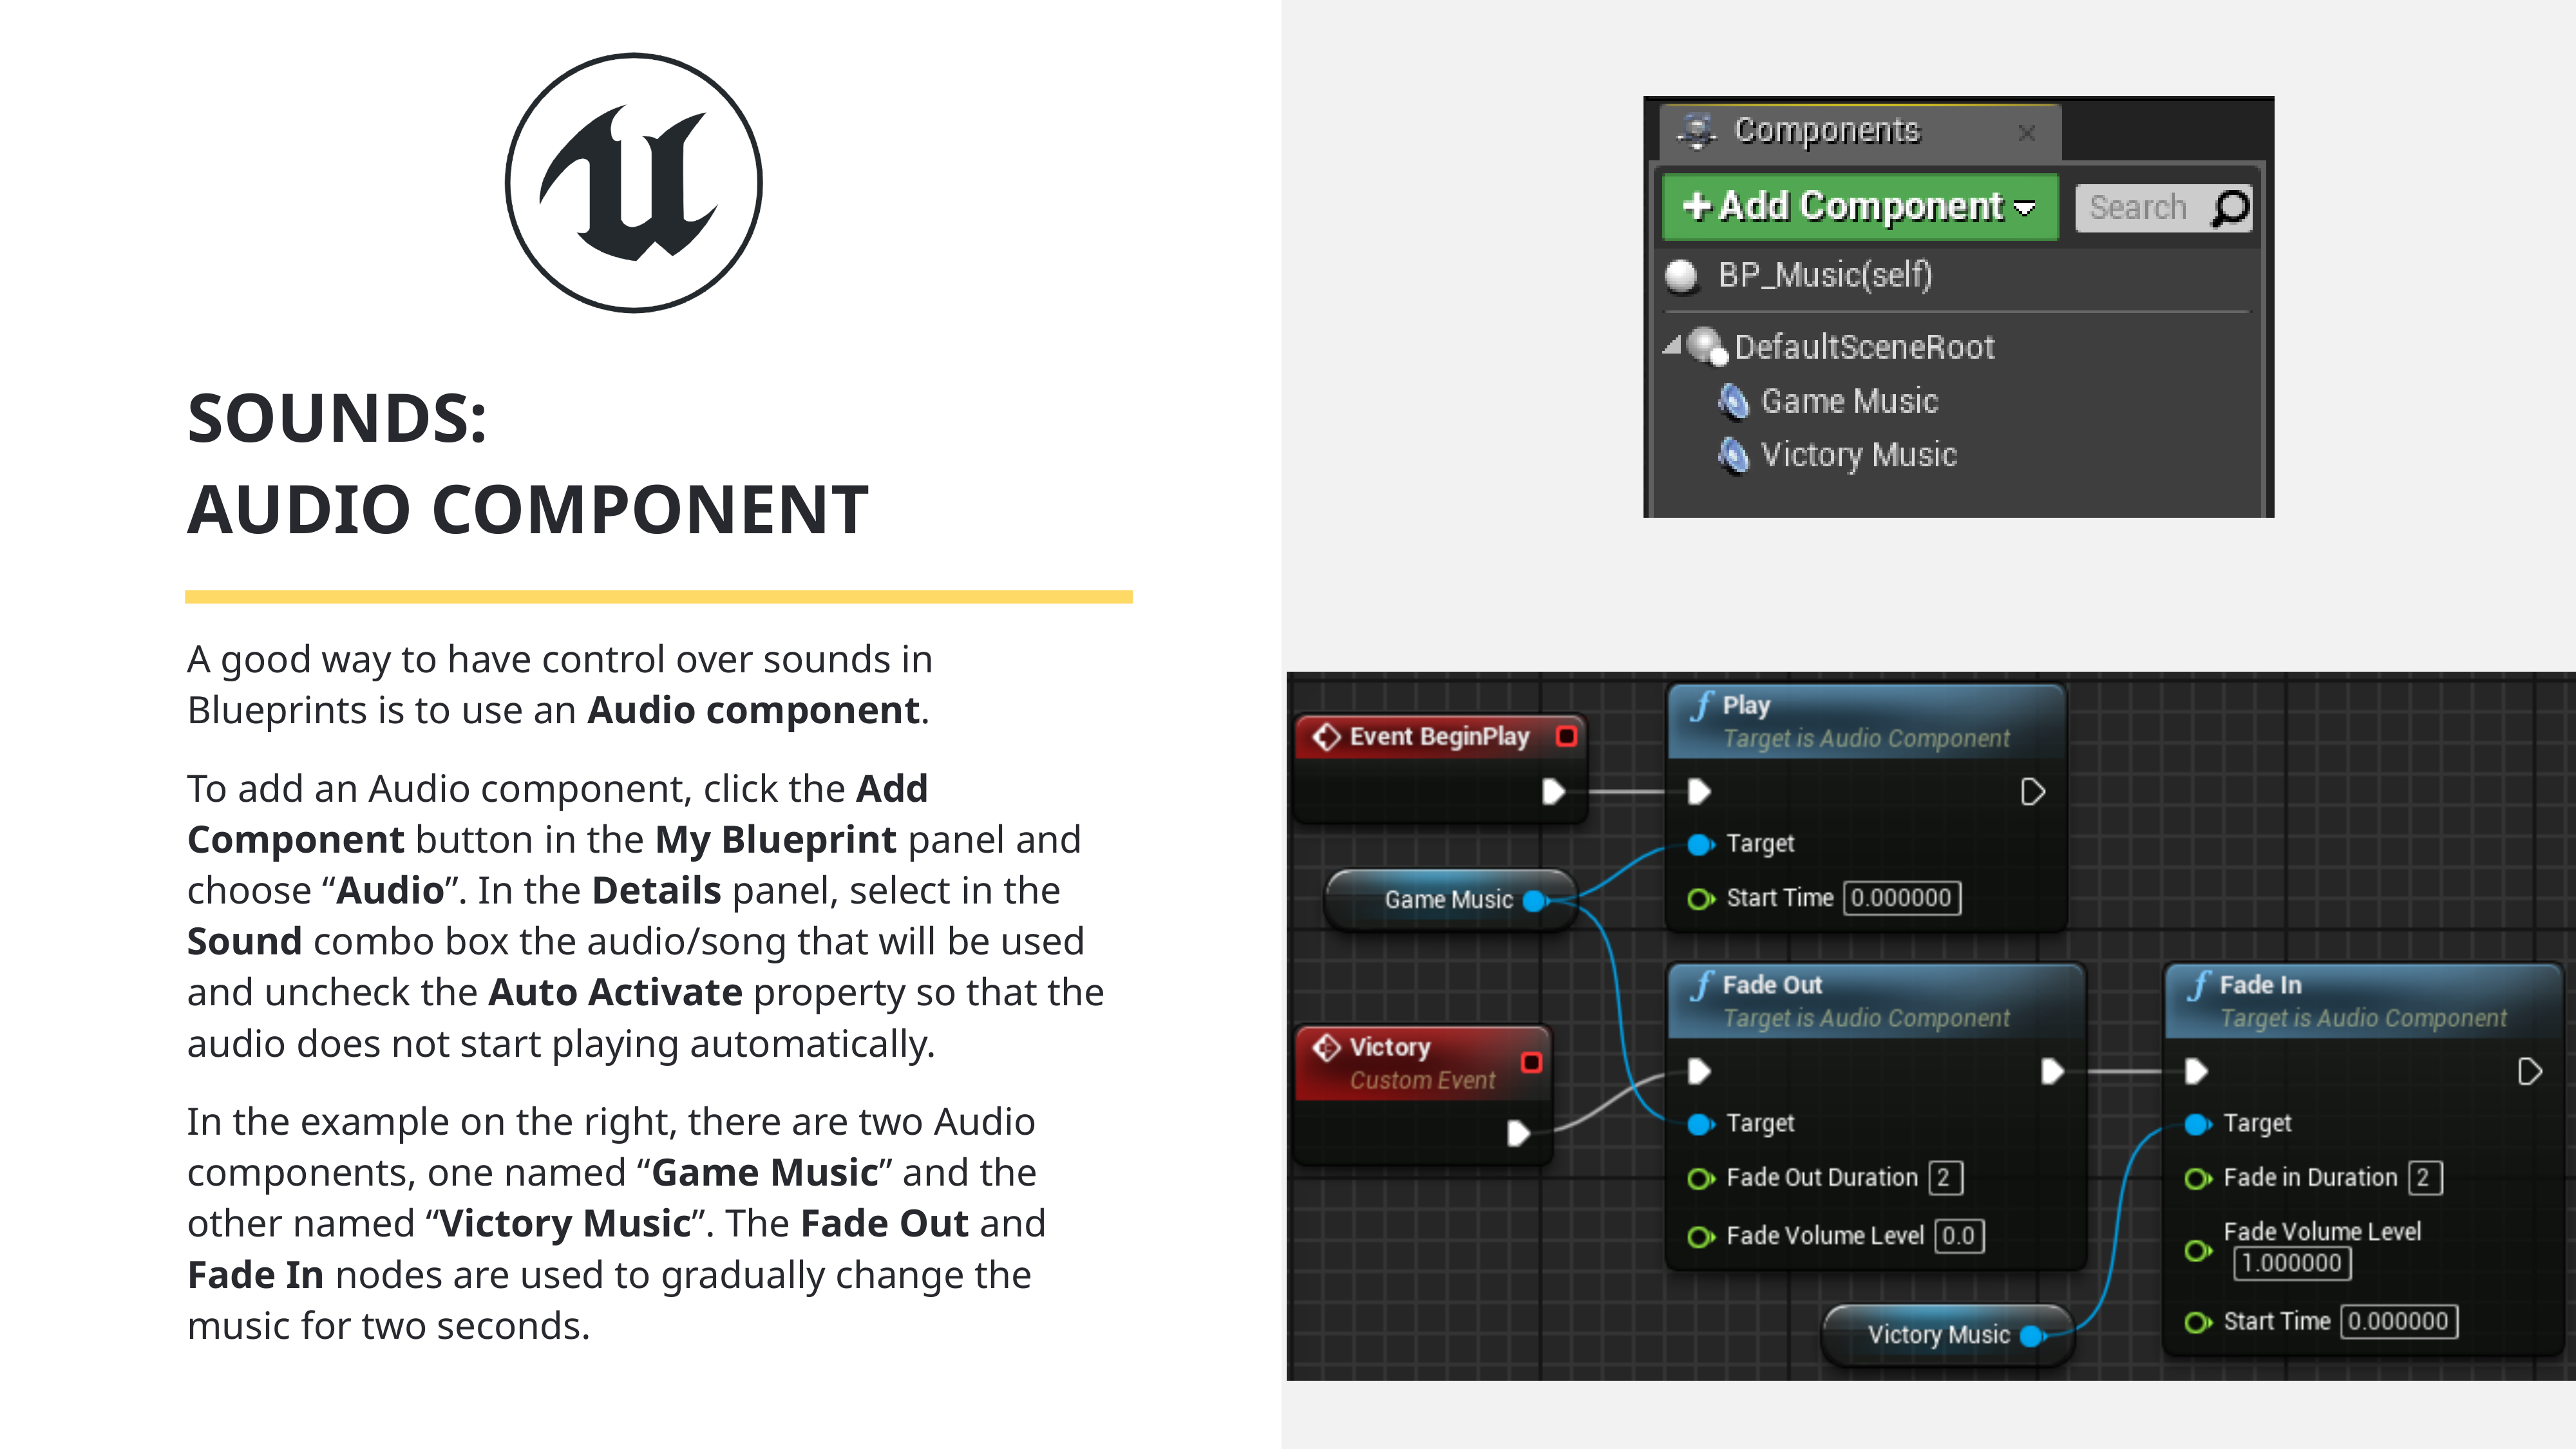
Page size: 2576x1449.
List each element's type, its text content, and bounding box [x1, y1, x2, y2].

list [1286, 672, 2576, 1381]
list A good way to have control over sounds in Blueprints is to use an Audio component. To add an Audio component, click the Add Component button in the My Blueprint panel and choose “Audio”. In the Details panel, select in the Sound combo box the audio/song that will be used and uncheck the Auto Activate property so that the audio does not start playing automatically. In the example on the right, there are two Audio components, one named “Game Music” and the other named “Victory Music”. The Fade Out and Fade In nodes are used to gradually change the music for two seconds. [177, 628, 1133, 1449]
picture [1643, 96, 2275, 518]
picture [495, 43, 773, 97]
title SOUNDS: AUDIO COMPONENT [177, 97, 1133, 558]
